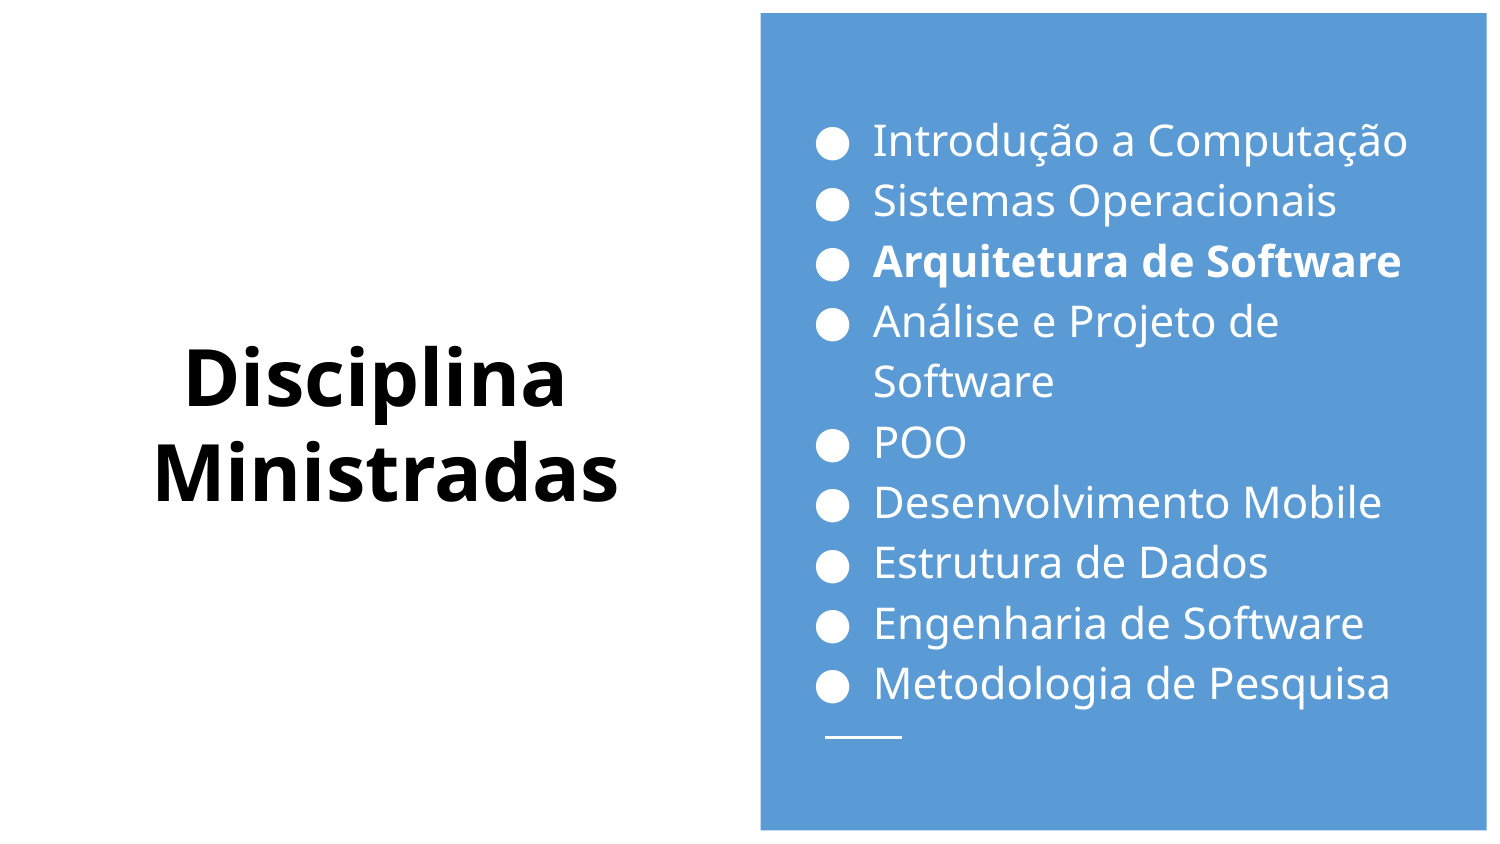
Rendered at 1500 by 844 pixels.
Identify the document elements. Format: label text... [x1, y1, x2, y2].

title Disciplina Ministradas [43, 275, 708, 569]
list Introdução a Computação Sistemas Operacionais Arquitetura de Software Análise e Projeto de Software POO Desenvolvimento Mobile Estrutura de Dados Engenharia de Software Metodologia de Pesquisa [782, 31, 1473, 782]
